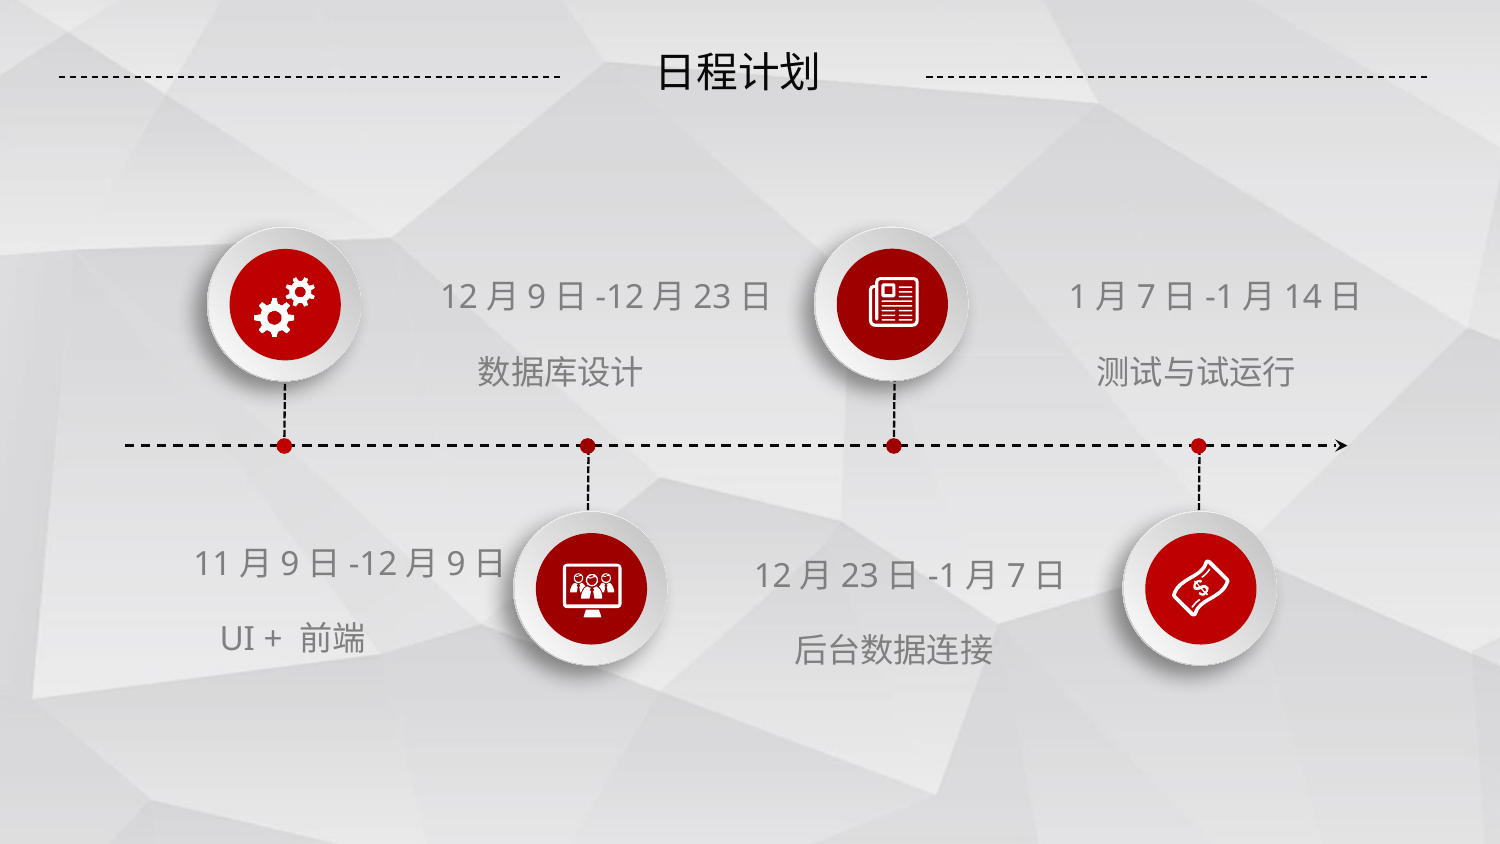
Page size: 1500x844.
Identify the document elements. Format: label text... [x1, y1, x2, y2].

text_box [124, 360, 1348, 529]
text_box 11月9日-12月9日 UI + 前端 [112, 516, 513, 663]
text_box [206, 227, 361, 382]
text_box 12月9日-12月23日 数据库设计 [376, 249, 788, 360]
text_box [1122, 511, 1277, 666]
picture [0, 0, 1500, 844]
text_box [513, 511, 668, 666]
text_box 日程计划 [608, 38, 868, 104]
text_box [814, 226, 969, 382]
text_box 12月23日-1月7日 后台数据连接 [707, 529, 1119, 676]
text_box 1月7日-1月14日 测试与试运行 [987, 249, 1399, 397]
